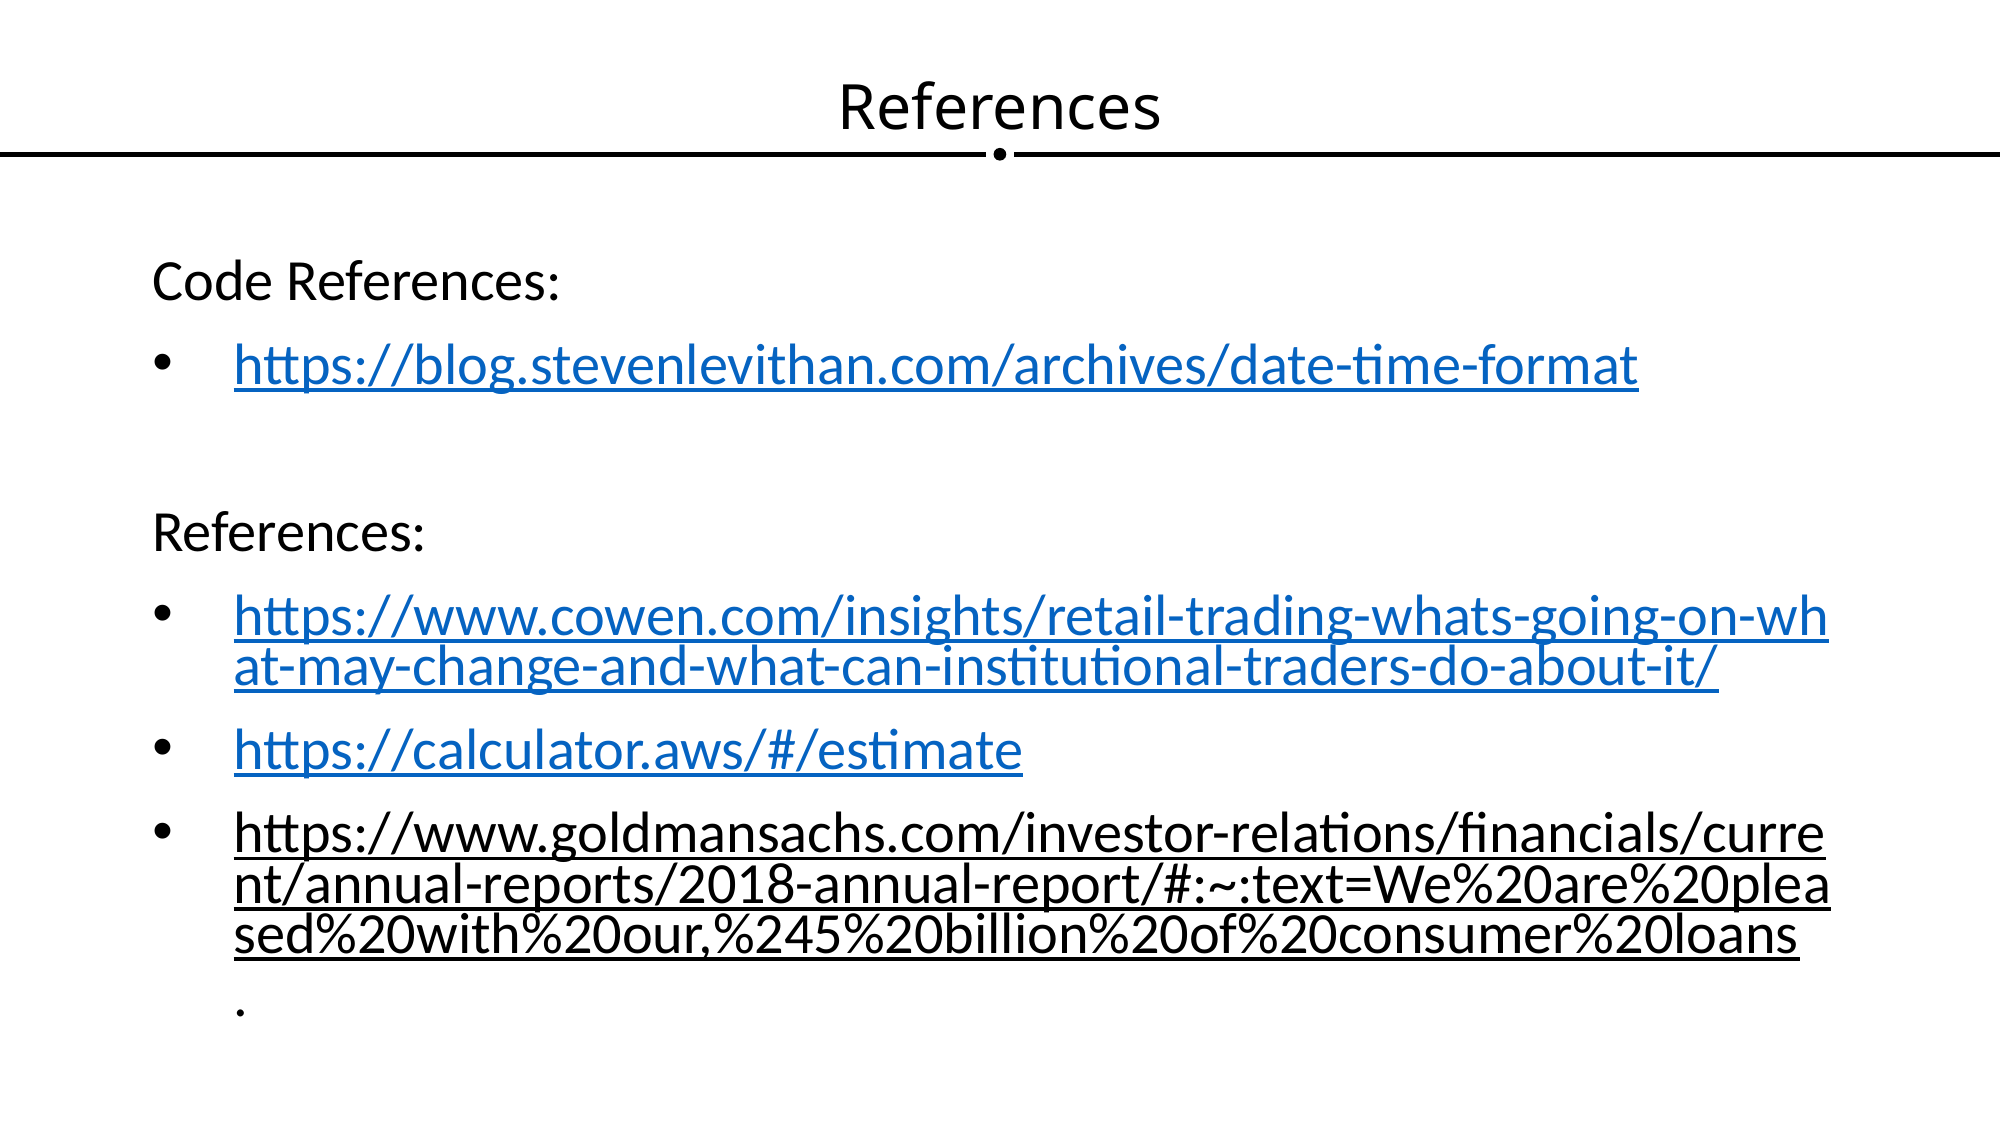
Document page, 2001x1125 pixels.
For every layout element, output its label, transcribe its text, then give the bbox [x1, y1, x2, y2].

title References [0, 0, 2000, 218]
text_box [993, 147, 1007, 161]
list Code References: https://blog.stevenlevithan.com/archives/date-time-format References: https://www.cowen.com/insights/retail-trading-whats-going-on-what-may-change-and-what-can-institutional-traders-do-about-it/ https://calculator.aws/#/estimate https://www.goldmansachs.com/investor-relations/financials/current/annual-reports/2018-annual-report/#:~:text=We%20are%20pleased%20with%20our,%245%20billion%20of%20consumer%20loans. [137, 242, 1863, 957]
